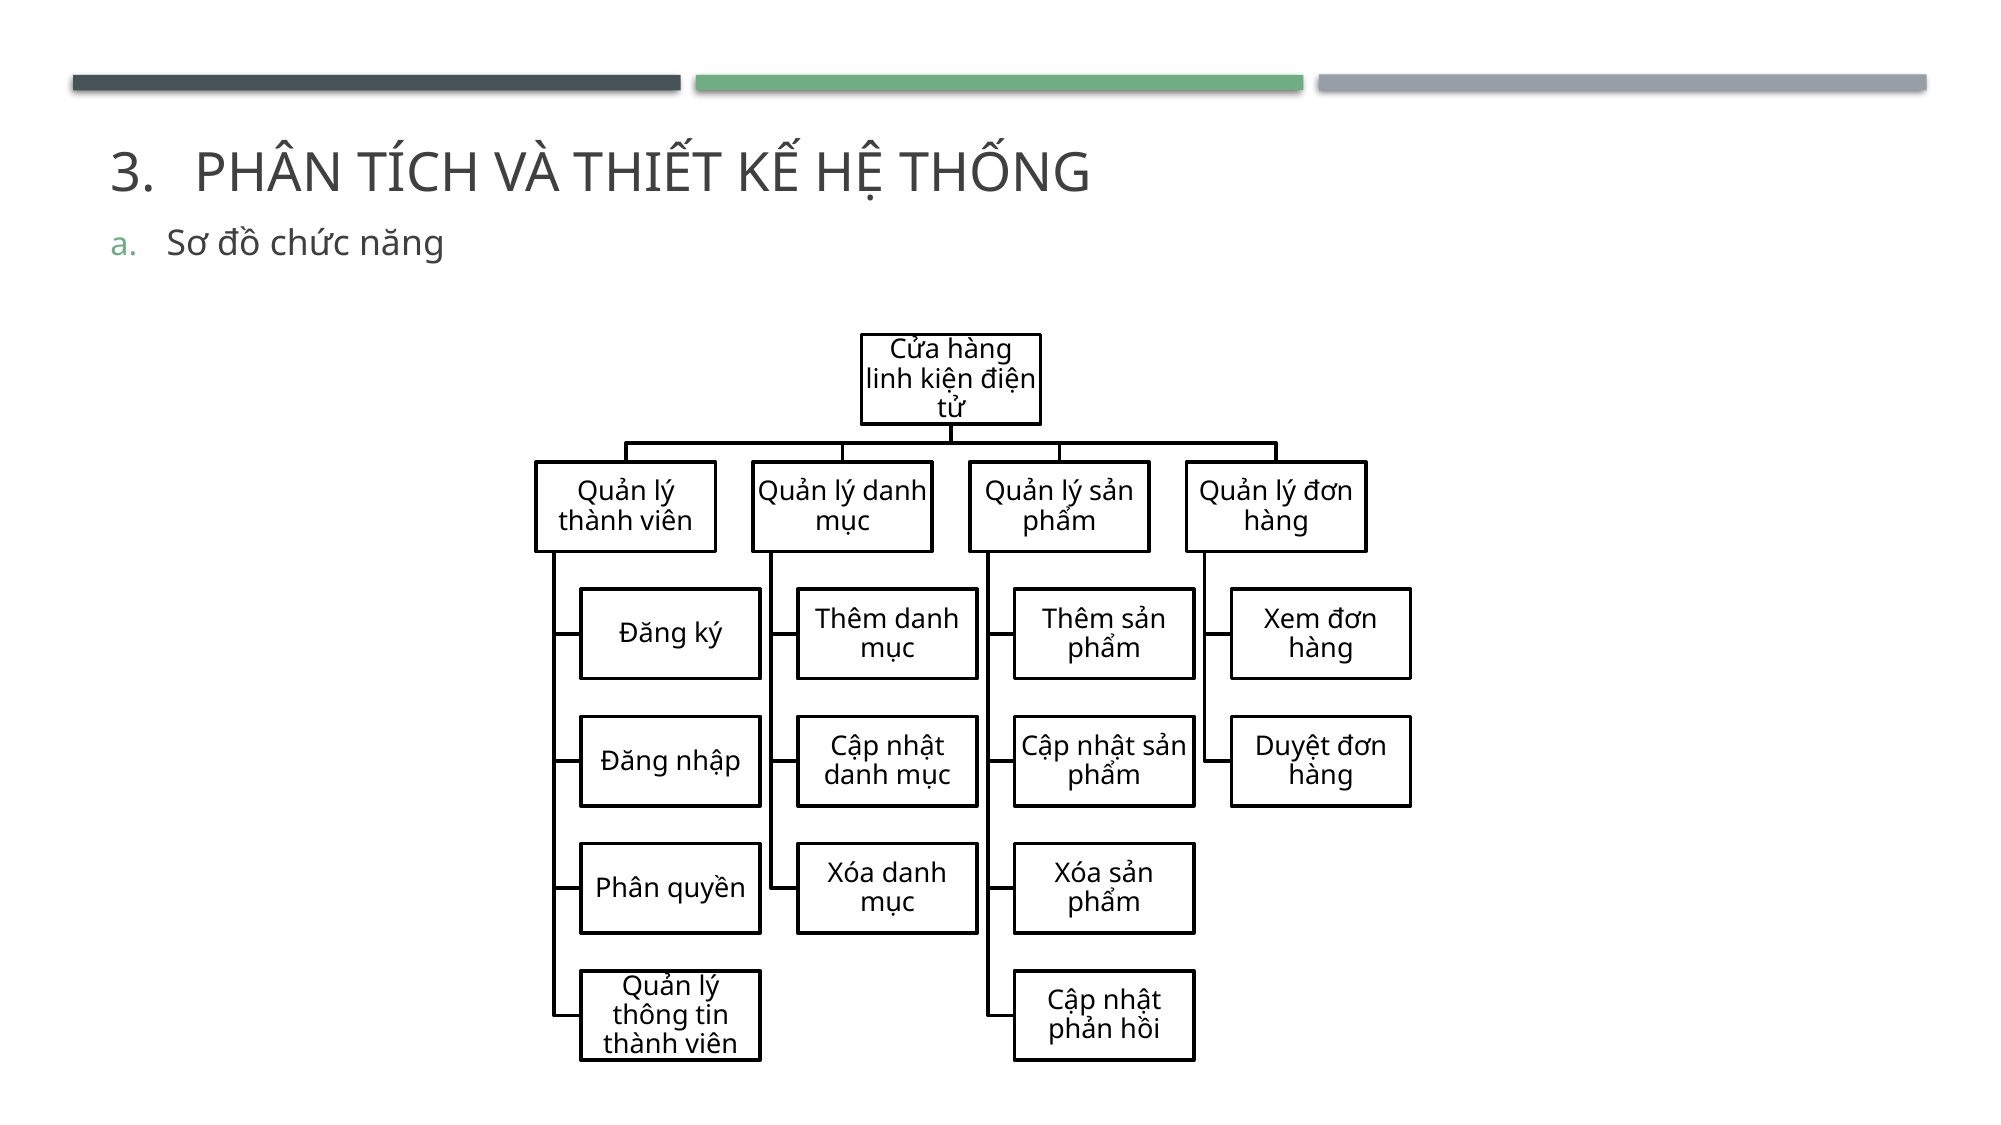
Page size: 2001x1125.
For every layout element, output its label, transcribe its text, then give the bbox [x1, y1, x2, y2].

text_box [270, 333, 1677, 1062]
title Phân tích và thiết kế hệ thống [95, 115, 1905, 210]
list Sơ đồ chức năng [95, 210, 1905, 335]
